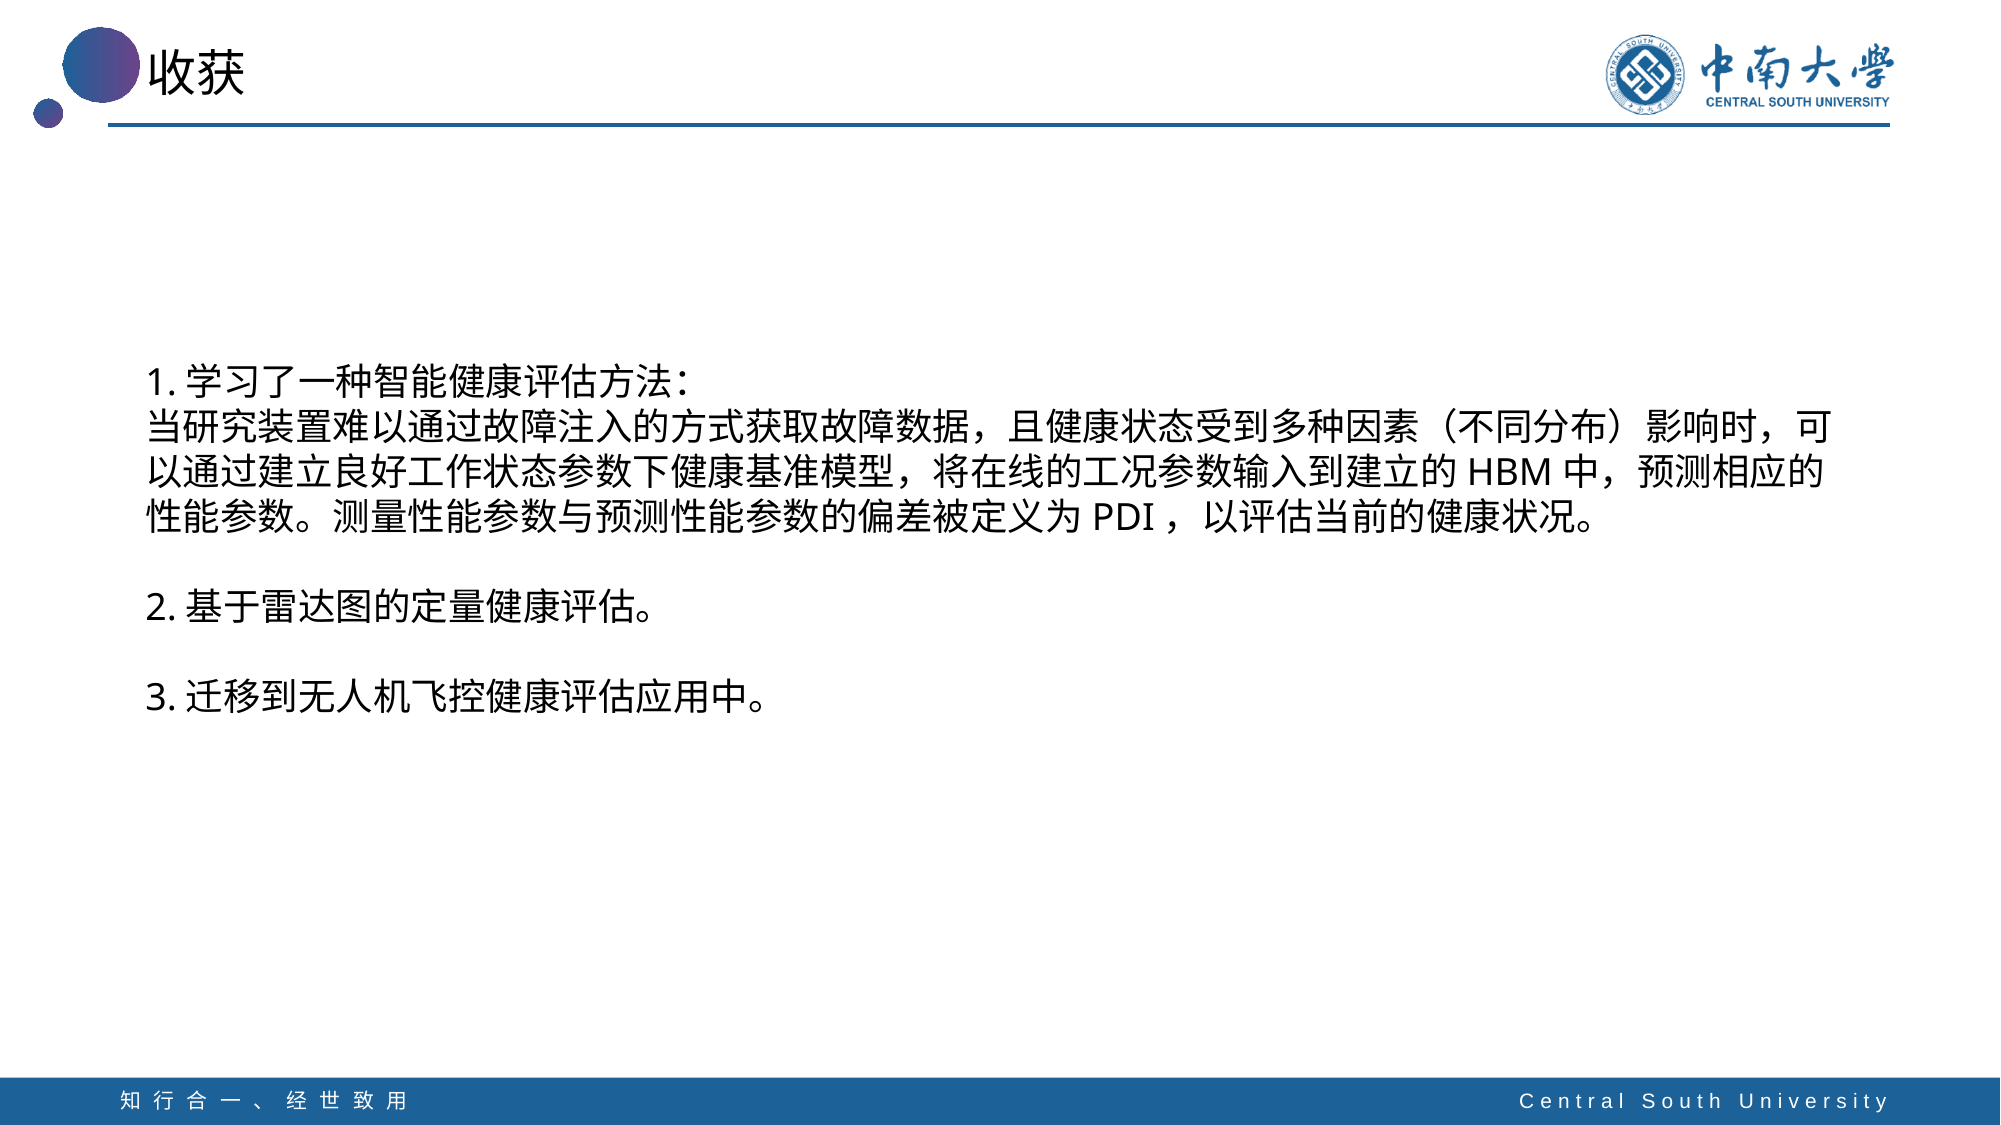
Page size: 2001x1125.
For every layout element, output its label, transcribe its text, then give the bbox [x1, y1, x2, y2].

picture [1595, 28, 1907, 121]
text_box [33, 26, 153, 128]
text_box 知行合一、经世致用 [105, 1080, 423, 1120]
text_box [0, 1077, 2000, 1125]
text_box 1.学习了一种智能健康评估方法： 当研究装置难以通过故障注入的方式获取故障数据，且健康状态受到多种因素（不同分布）影响时，可以通过建立良好工作状态参数下健康基准模型，将在线的工况参数输入到建立的HBM中，预测相应的性能参数。测量性能参数与预测性能参数的偏差被定义为PDI，以评估当前的健康状况。 2.基于雷达图的定量健康评估。 3.迁移到无人机飞控健康评估应用中。 [130, 350, 1864, 725]
text_box [158, 0, 1050, 118]
text_box Central South University [1504, 1080, 1902, 1120]
text_box 收获 [153, 34, 262, 109]
